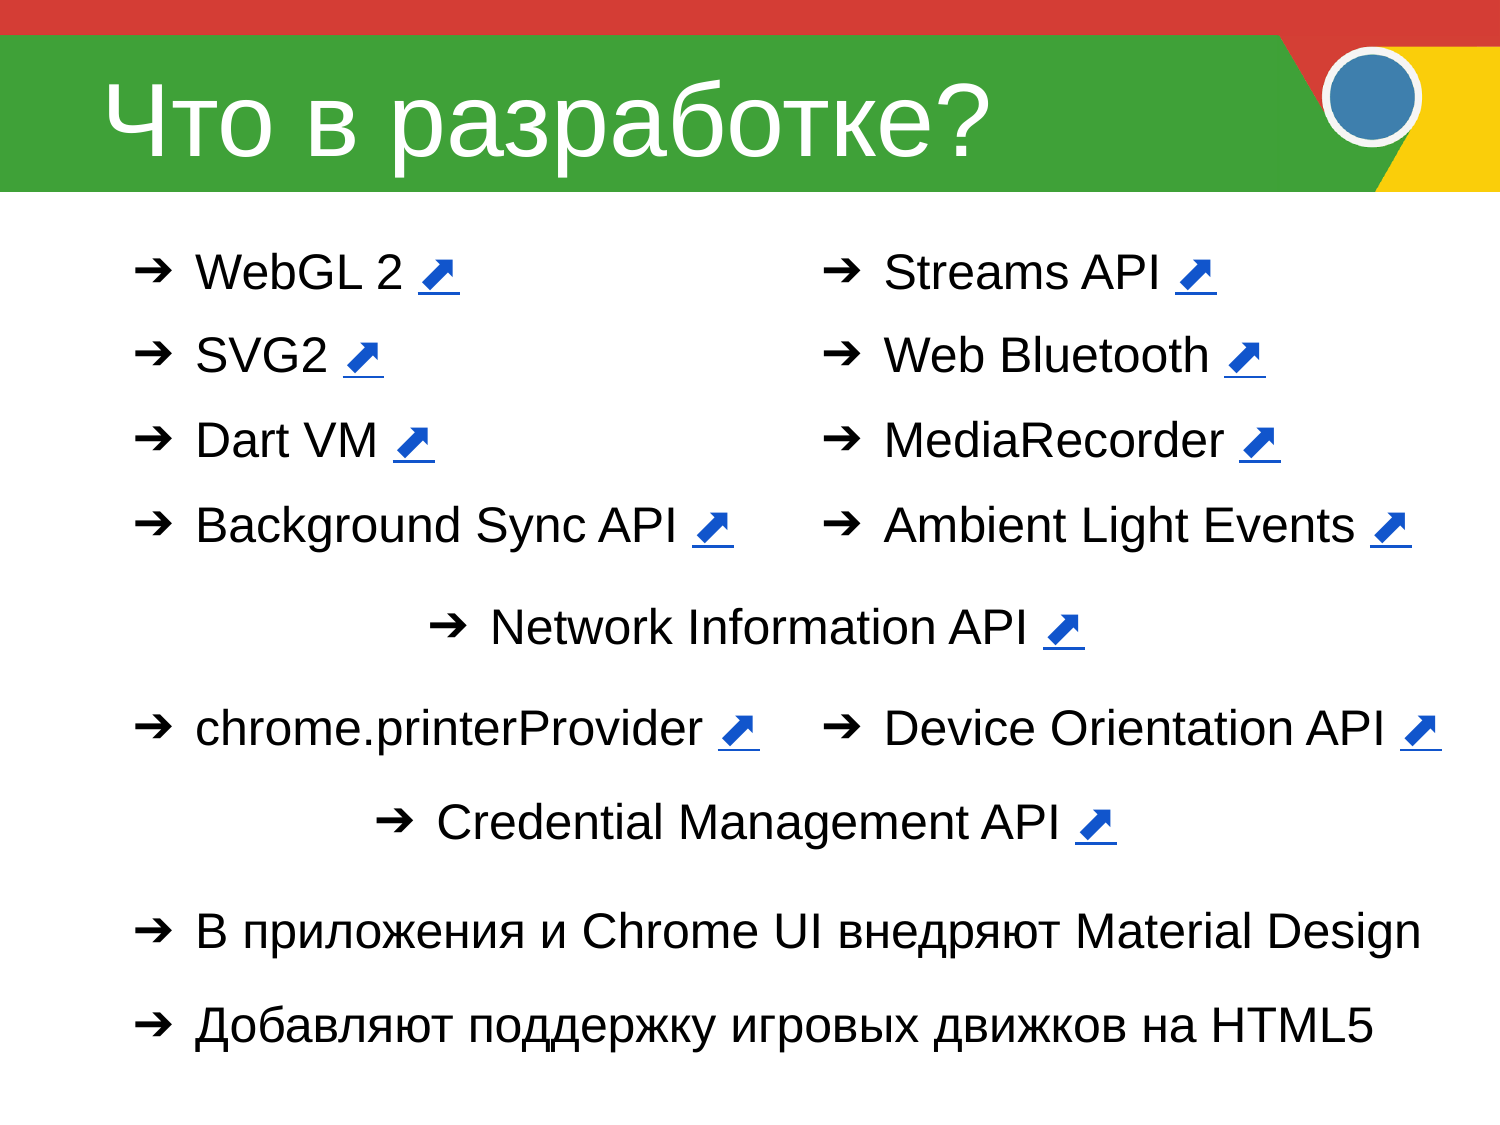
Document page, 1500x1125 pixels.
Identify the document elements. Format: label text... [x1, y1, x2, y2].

text_box Web Bluetooth ⬈ [793, 315, 1439, 388]
text_box Background Sync API ⬈ [105, 473, 780, 568]
text_box Dart VM ⬈ [105, 388, 750, 473]
text_box Добавляют поддержку игровых движков на HTML5 [105, 973, 1500, 1068]
text_box SVG2 ⬈ [105, 304, 750, 388]
text_box Device Orientation API ⬈ [793, 676, 1468, 771]
text_box В приложения и Chrome UI внедряют Material Design [105, 880, 1500, 973]
text_box Streams API ⬈ [793, 220, 1439, 315]
text_box Credential Management API ⬈ [346, 770, 1154, 865]
picture [0, 0, 1500, 193]
text_box Ambient Light Events ⬈ [793, 473, 1439, 568]
text_box chrome.printerProvider ⬈ [105, 676, 793, 771]
text_box WebGL 2 ⬈ [105, 220, 750, 304]
text_box MediaRecorder ⬈ [793, 388, 1439, 473]
text_box Network Information API ⬈ [346, 575, 1154, 670]
